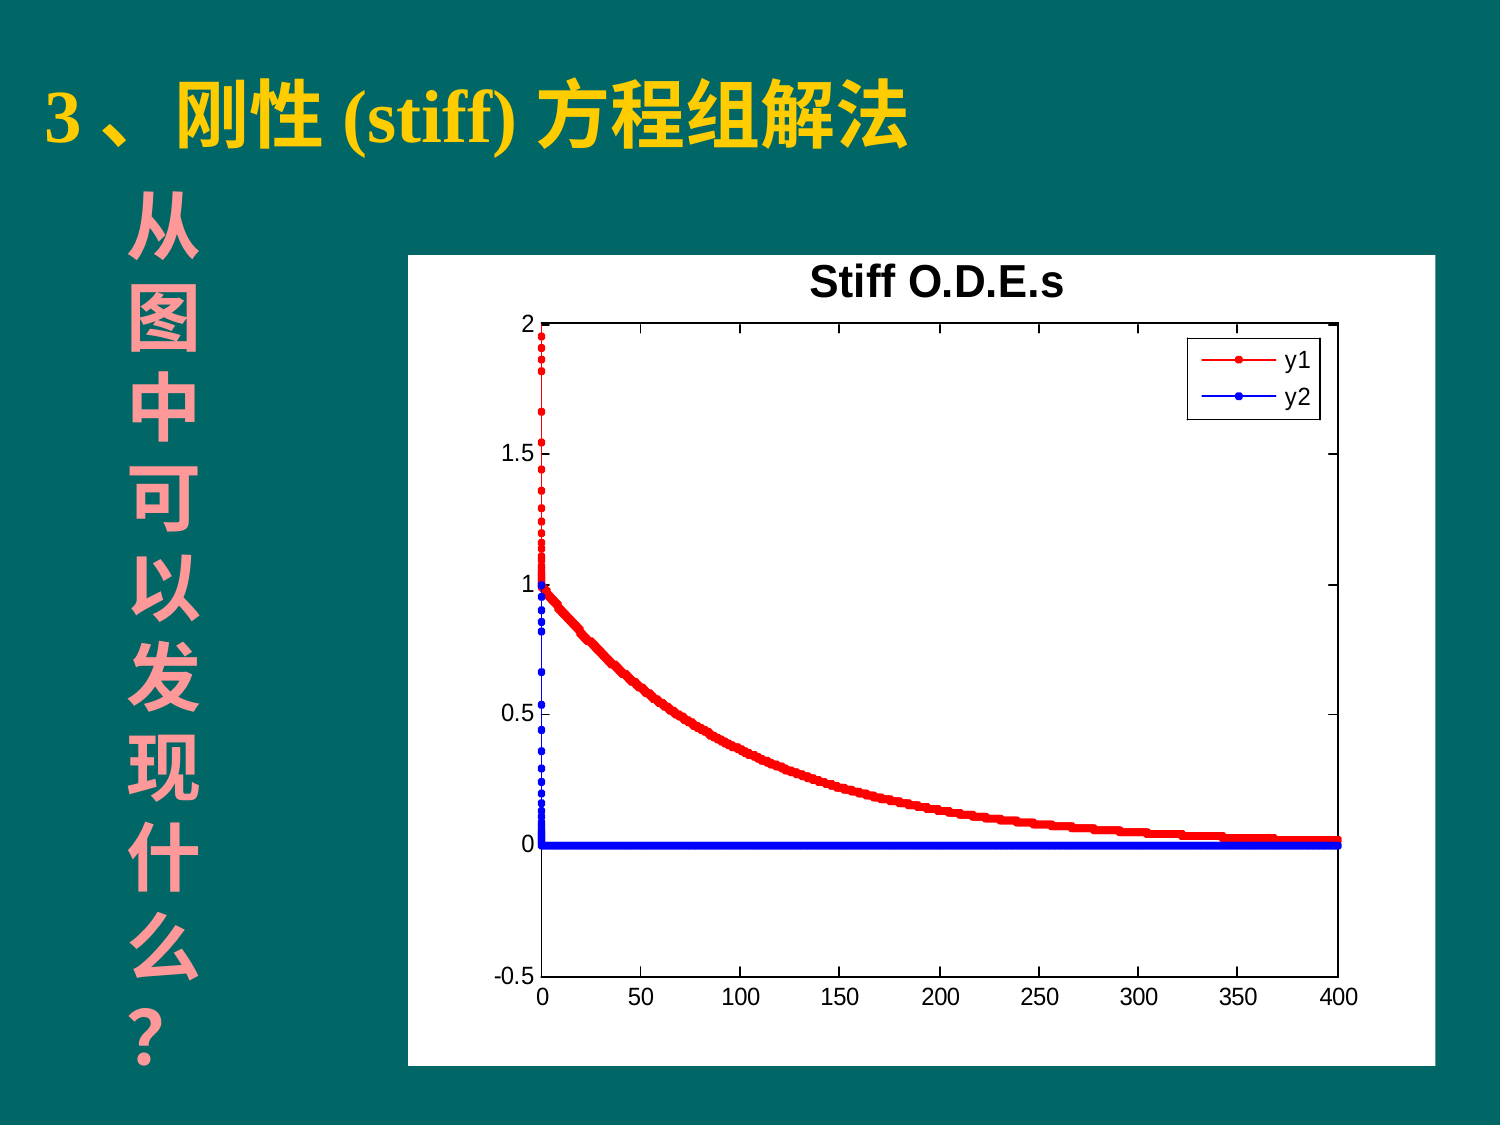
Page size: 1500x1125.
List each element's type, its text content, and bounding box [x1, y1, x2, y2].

text_box 3、刚性(stiff)方程组解法 [29, 42, 1405, 166]
picture [407, 255, 1436, 1066]
text_box 从图中可以发现什么？ [112, 172, 231, 1088]
